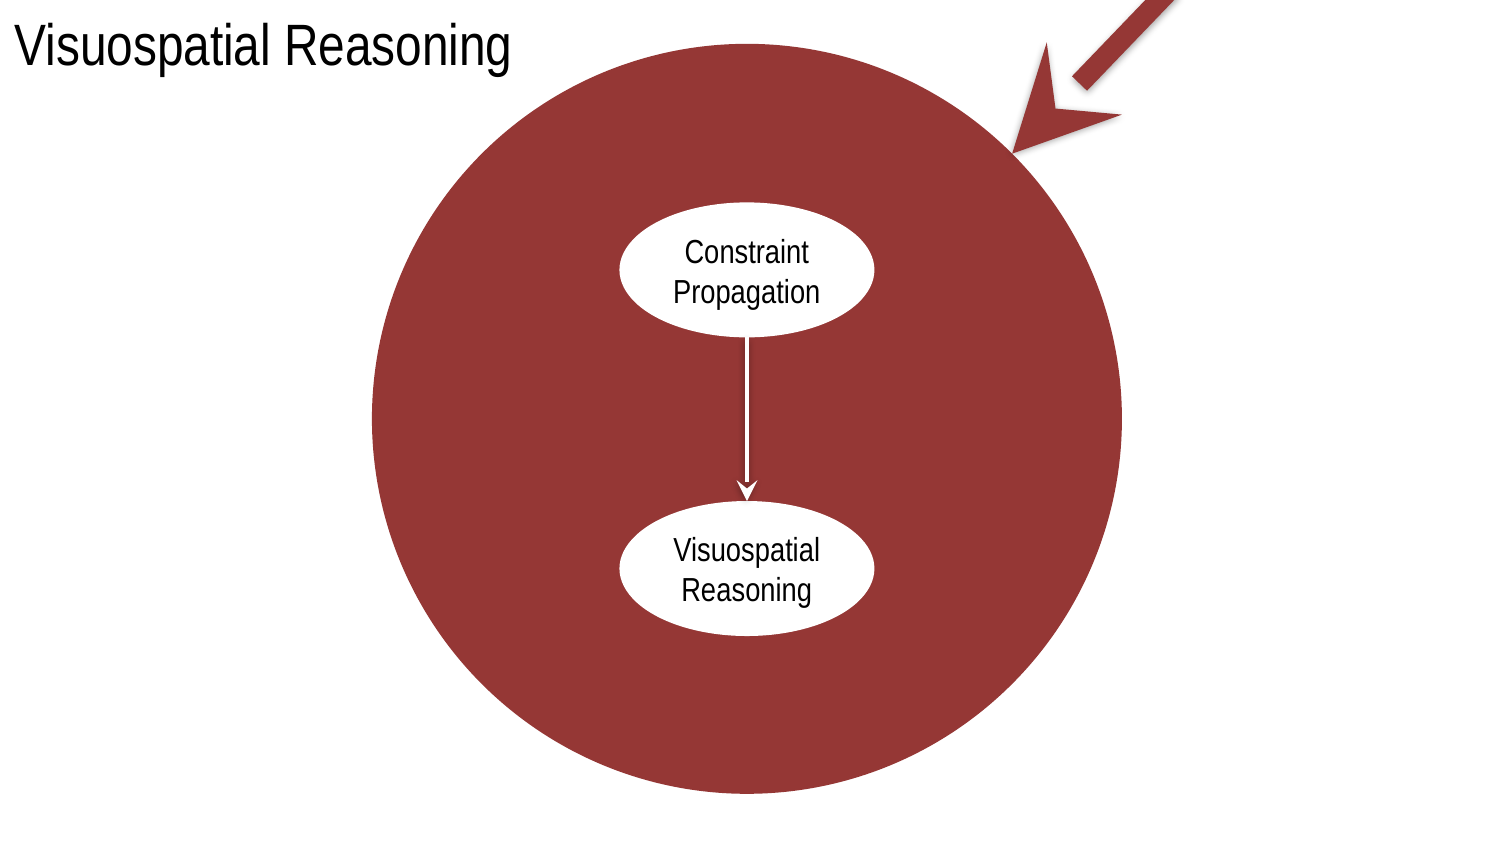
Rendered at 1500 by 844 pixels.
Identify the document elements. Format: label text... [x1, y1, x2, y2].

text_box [1011, 0, 1173, 154]
text_box Visuospatial Reasoning [0, 0, 599, 85]
text_box [369, 41, 1125, 796]
text_box Visuospatial Reasoning [617, 499, 877, 639]
text_box Constraint Propagation [617, 200, 877, 340]
